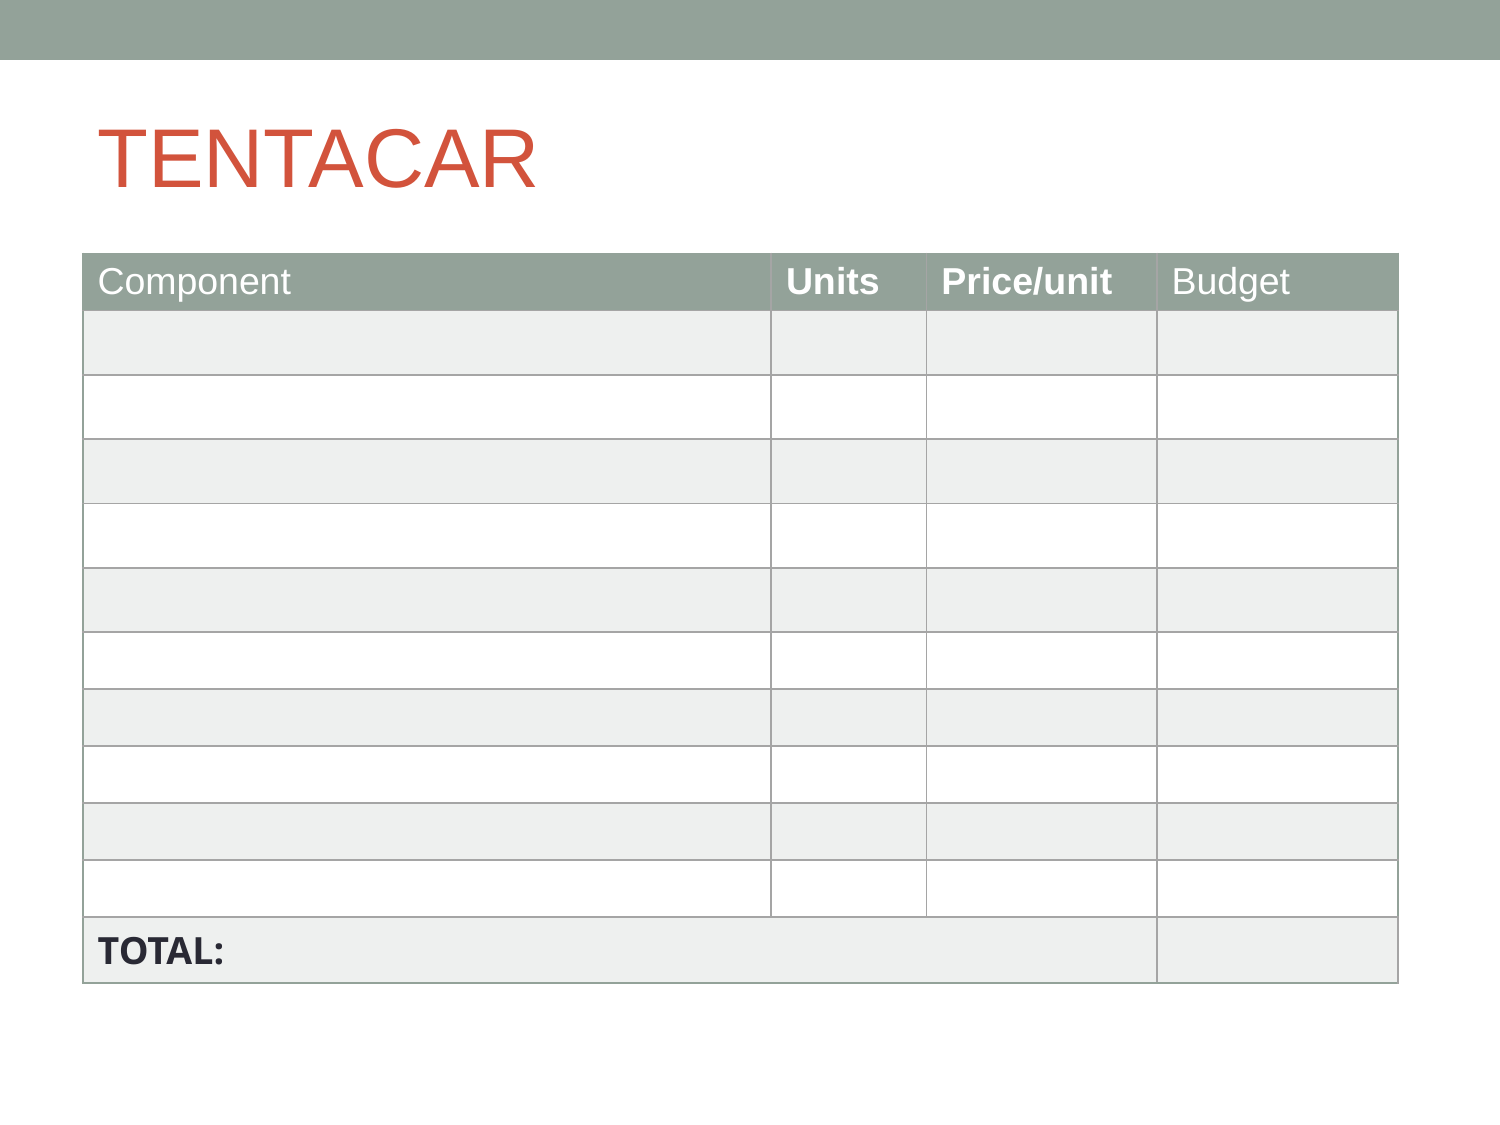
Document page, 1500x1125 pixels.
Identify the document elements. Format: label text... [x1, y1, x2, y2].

table_cell [772, 861, 926, 916]
table_cell [927, 861, 1156, 916]
table_cell [84, 504, 770, 567]
table_cell [1158, 311, 1397, 374]
table_cell TOTAL: [84, 918, 1156, 982]
table_cell [1158, 690, 1397, 745]
table_cell [927, 376, 1156, 438]
table_cell [927, 440, 1156, 503]
table_cell [1158, 633, 1397, 688]
table_cell [927, 747, 1156, 802]
table_cell [84, 690, 770, 745]
table_cell [772, 690, 926, 745]
table_cell [1158, 918, 1397, 982]
table_cell [84, 311, 770, 374]
table_cell [772, 504, 926, 567]
table_cell [772, 311, 926, 374]
table_cell [1158, 804, 1397, 859]
title TENTACAR [82, 73, 1433, 236]
table_cell [927, 690, 1156, 745]
table_cell [84, 440, 770, 503]
table_cell [772, 569, 926, 631]
table_header Price/unit [927, 254, 1156, 310]
table_cell [1158, 747, 1397, 802]
table_header Component [84, 254, 770, 310]
table_cell [84, 569, 770, 631]
table_cell [84, 376, 770, 438]
table_cell [927, 633, 1156, 688]
table_cell [84, 747, 770, 802]
table_cell [772, 804, 926, 859]
table_cell [84, 804, 770, 859]
table_cell [84, 633, 770, 688]
table_header Budget [1158, 254, 1397, 310]
table_cell [927, 504, 1156, 567]
table_cell [927, 804, 1156, 859]
table_cell [927, 569, 1156, 631]
table_cell [84, 861, 770, 916]
table_cell [1158, 861, 1397, 916]
table_cell [772, 747, 926, 802]
table_cell [1158, 504, 1397, 567]
table_cell [772, 633, 926, 688]
table_cell [927, 311, 1156, 374]
table_cell [772, 440, 926, 503]
table_cell [1158, 376, 1397, 438]
table_header Units [772, 254, 926, 310]
table_cell [1158, 440, 1397, 503]
table_cell [772, 376, 926, 438]
table_cell [1158, 569, 1397, 631]
